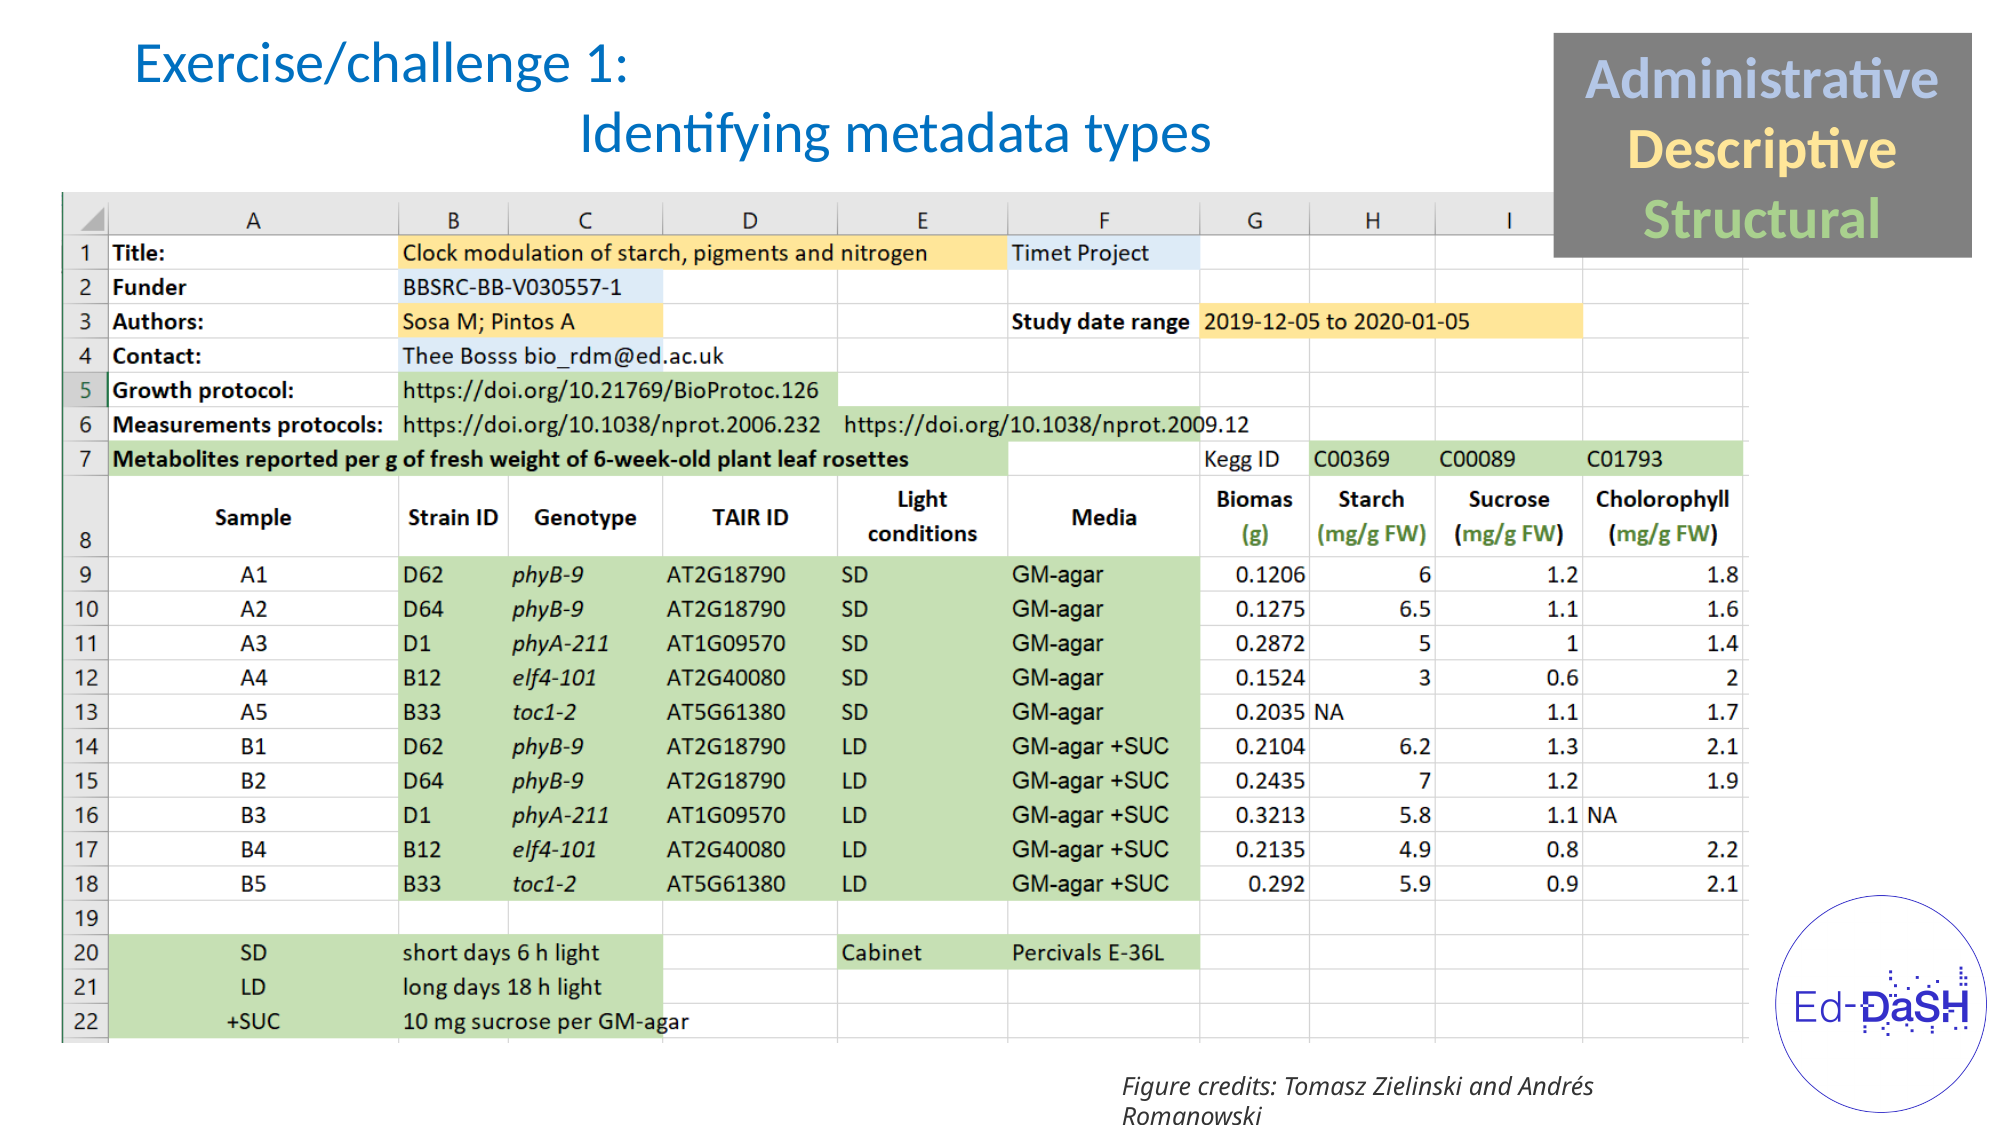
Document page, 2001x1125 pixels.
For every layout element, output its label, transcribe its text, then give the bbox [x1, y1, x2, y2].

text_box Figure credits: Tomasz Zielinski and Andrés Romanowski [1107, 1063, 1733, 1125]
picture [1774, 895, 1987, 1113]
picture [61, 192, 1750, 1043]
text_box Exercise/challenge 1: Identifying metadata types [119, 16, 1673, 172]
text_box Administrative Descriptive Structural [1553, 32, 1972, 258]
